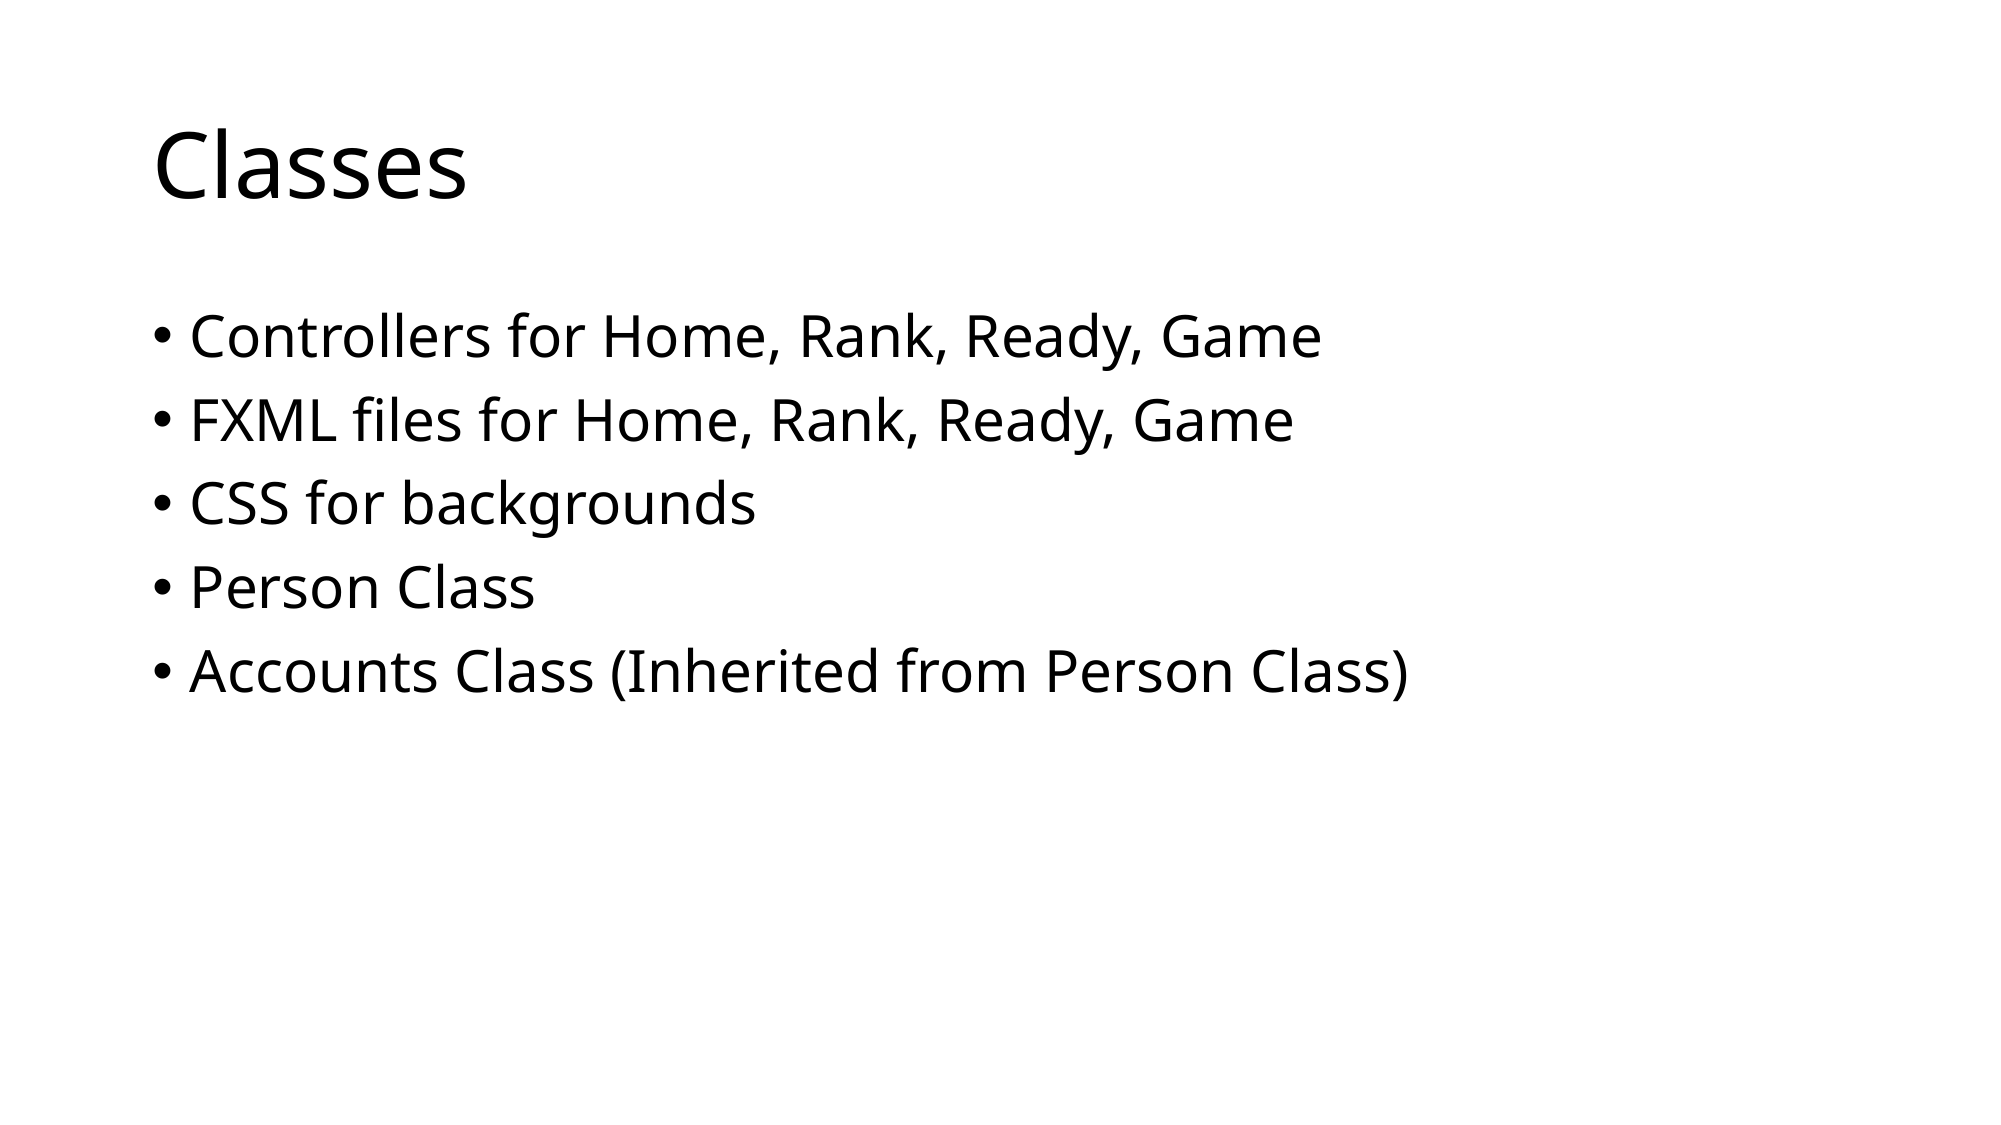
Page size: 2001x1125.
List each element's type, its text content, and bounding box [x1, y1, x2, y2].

title Classes [137, 59, 1863, 278]
list Controllers for Home, Rank, Ready, Game FXML files for Home, Rank, Ready, Game CSS for backgrounds Person Class Accounts Class (Inherited from Person Class) [137, 299, 1863, 1014]
